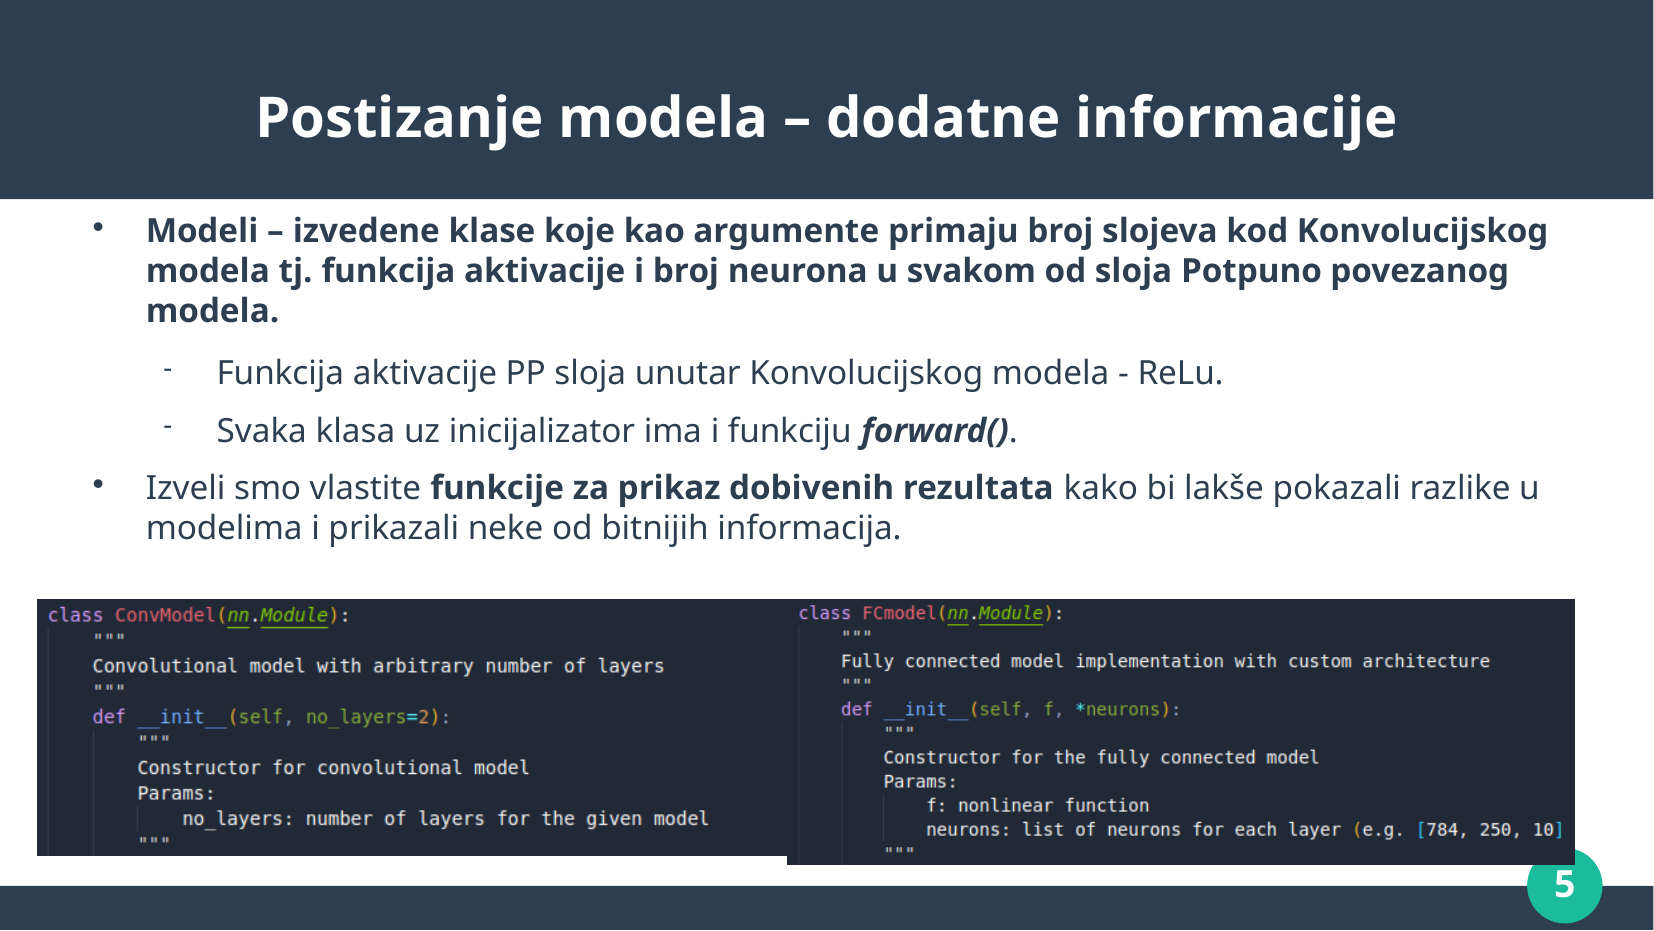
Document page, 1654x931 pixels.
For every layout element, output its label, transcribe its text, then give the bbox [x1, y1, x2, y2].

title Postizanje modela – dodatne informacije [82, 37, 1571, 193]
picture [37, 599, 1576, 866]
subtitle Modeli – izvedene klase koje kao argumente primaju broj slojeva kod Konvolucijskog modela tj. funkcija aktivacije i broj neurona u svakom od sloja Potpuno povezanog modela. Funkcija aktivacije PP sloja unutar Konvolucijskog modela - ReLu. Svaka klasa uz inicijalizator ima i funkciju forward(). Izveli smo vlastite funkcije za prikaz dobivenih rezultata kako bi lakše pokazali razlike u modelima i prikazali neke od bitnijih informacija. [75, 150, 1564, 598]
